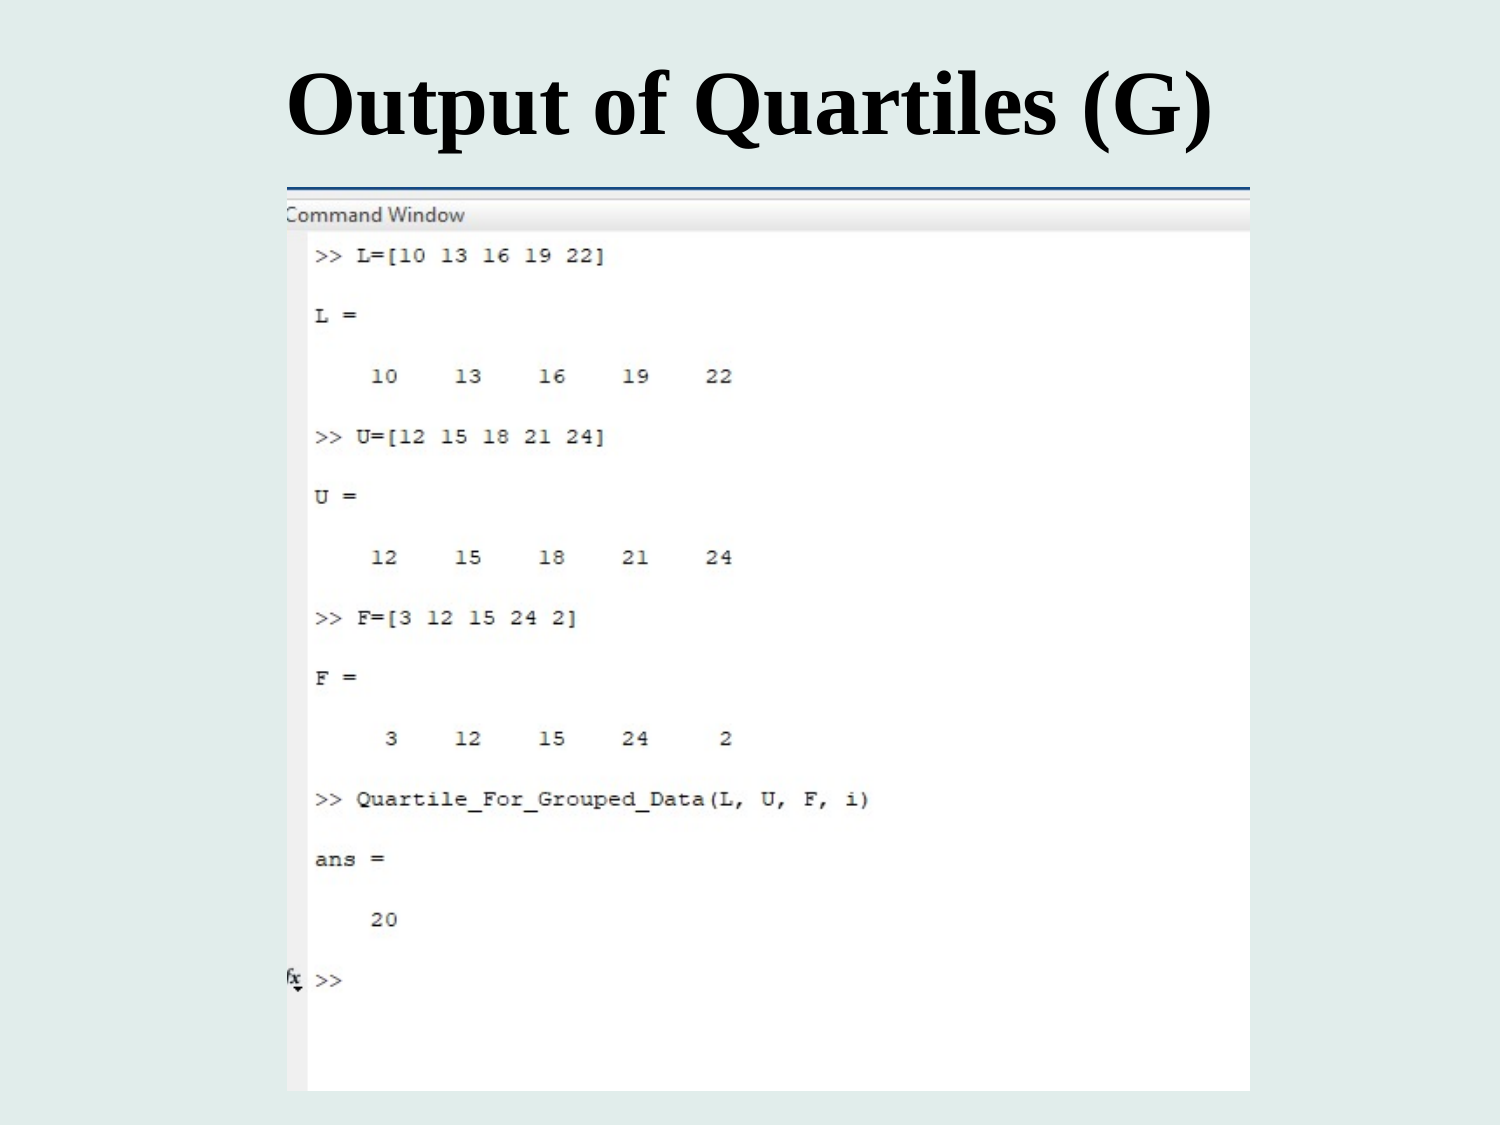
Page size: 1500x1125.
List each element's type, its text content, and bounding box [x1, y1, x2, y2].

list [287, 187, 1251, 1091]
title Output of Quartiles (G) [75, 32, 1425, 163]
